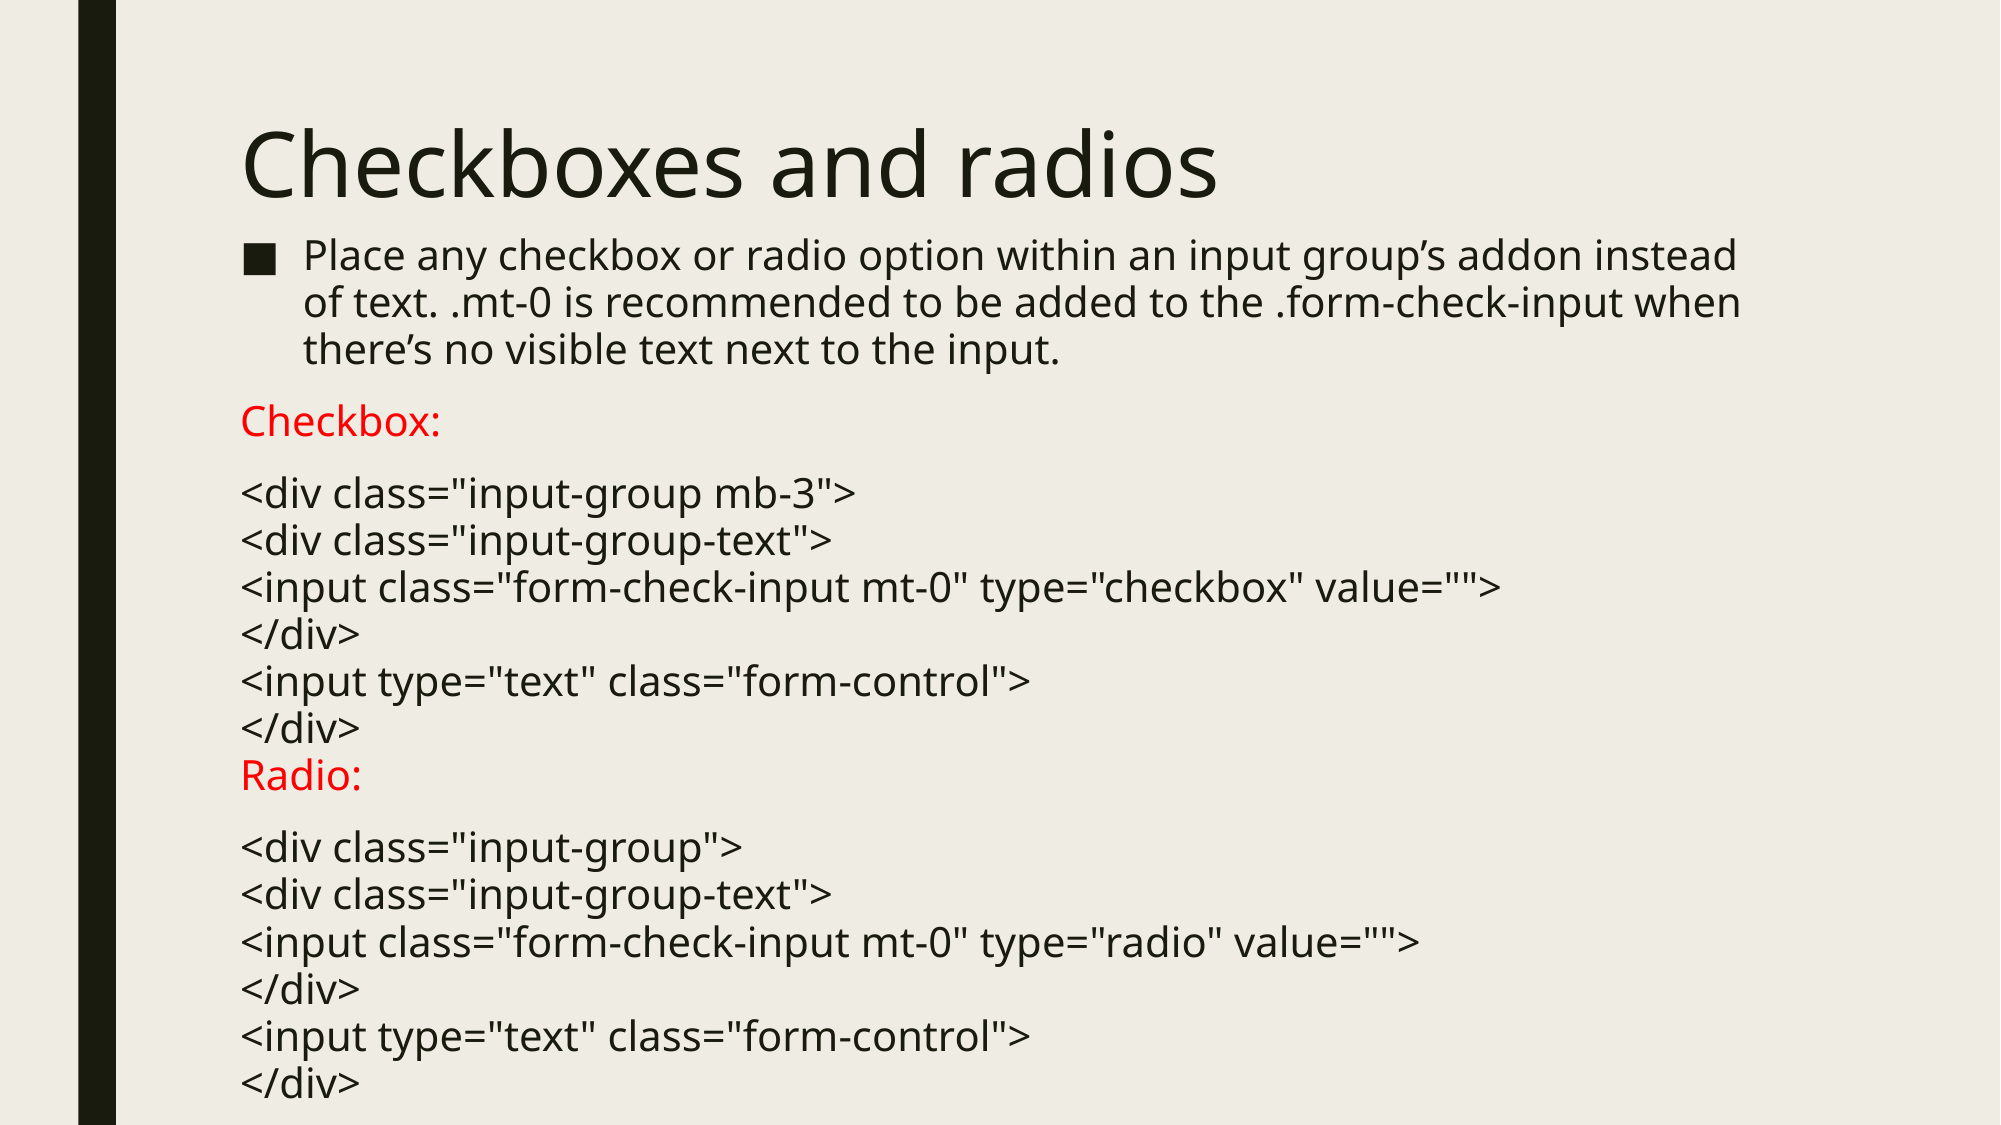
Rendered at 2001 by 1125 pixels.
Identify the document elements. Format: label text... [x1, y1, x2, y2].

list Place any checkbox or radio option within an input group’s addon instead of text. .mt-0 is recommended to be added to the .form-check-input when there’s no visible text next to the input. Checkbox: <div class="input-group mb-3"> <div class="input-group-text"> <input class="form-check-input mt-0" type="checkbox" value=""> </div> <input type="text" class="form-control"> </div> Radio: <div class="input-group"> <div class="input-group-text"> <input class="form-check-input mt-0" type="radio" value=""> </div> <input type="text" class="form-control"> </div> [225, 224, 1800, 1125]
title Checkboxes and radios [225, 112, 1800, 224]
